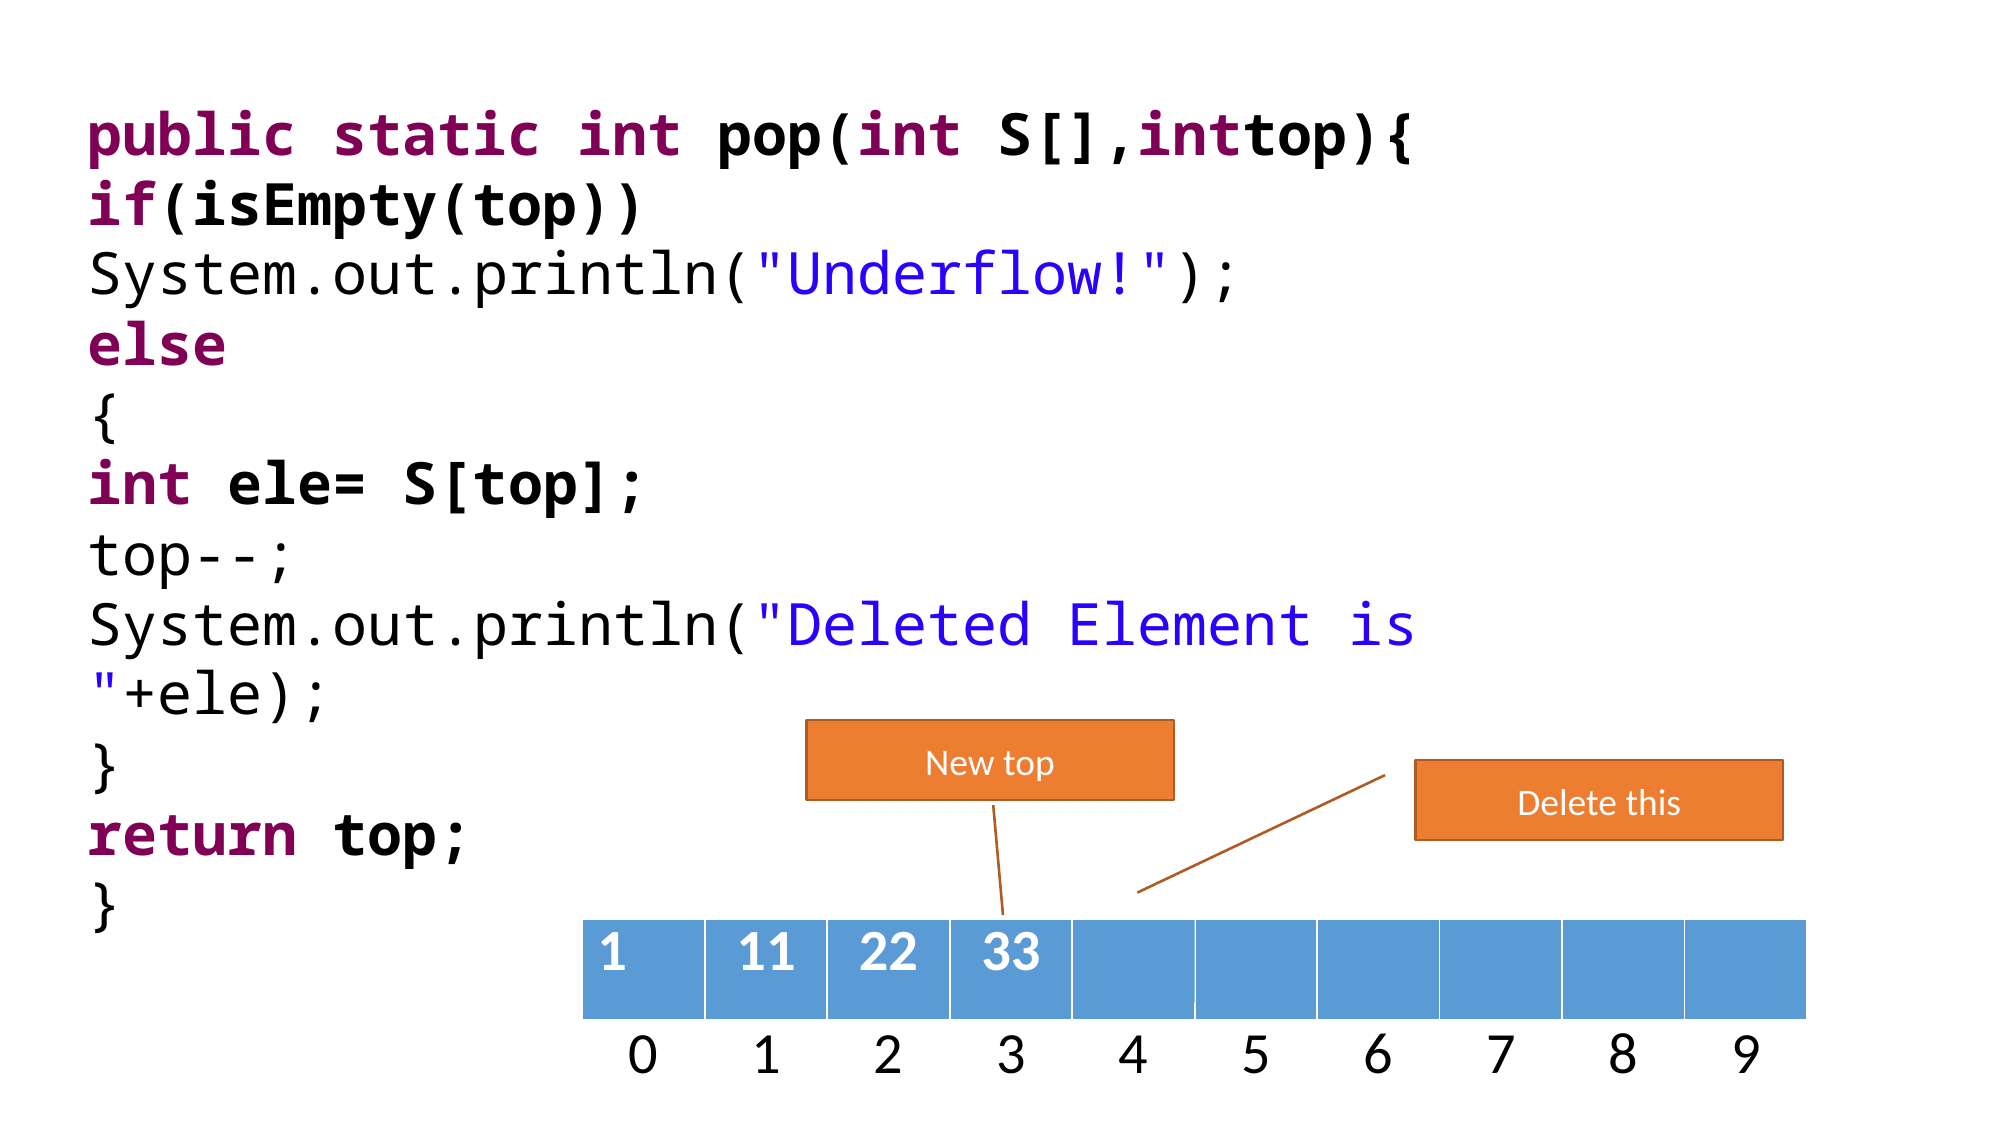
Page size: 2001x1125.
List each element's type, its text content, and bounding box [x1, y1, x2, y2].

table_header 44 [1073, 920, 1194, 1019]
table_cell 8 [1563, 1025, 1684, 1124]
table_cell 1 [706, 1025, 826, 1124]
table_cell 7 [1440, 1025, 1561, 1124]
table_header 1 [583, 920, 704, 1019]
text_box New top [991, 804, 1005, 916]
table_header [1440, 920, 1561, 1019]
table_header [1318, 920, 1439, 1019]
table_header 33 [951, 920, 1071, 1019]
table_header [1196, 920, 1316, 1019]
table_header 11 [706, 920, 826, 1019]
table_cell 9 [1685, 1025, 1806, 1124]
table_header [1563, 920, 1684, 1019]
text_box Delete this [1136, 773, 1386, 894]
table_cell 3 [951, 1025, 1071, 1124]
text_box New top [805, 719, 1175, 801]
text_box public static int pop(int S[],inttop){ if(isEmpty(top)) System.out.println("Underflow!"); else { int ele= S[top]; top--; System.out.println("Deleted Element is "+ele); } return top; } [73, 89, 1600, 944]
table_cell 2 [828, 1025, 949, 1124]
table_header [1685, 920, 1806, 1019]
table_cell 4 [1073, 1025, 1194, 1124]
text_box [1096, 919, 1196, 1004]
text_box Delete this [1414, 759, 1784, 841]
table_header 22 [828, 920, 949, 1019]
table_cell 0 [583, 1025, 704, 1124]
table_cell 5 [1196, 1025, 1316, 1124]
table_cell 6 [1318, 1025, 1439, 1124]
